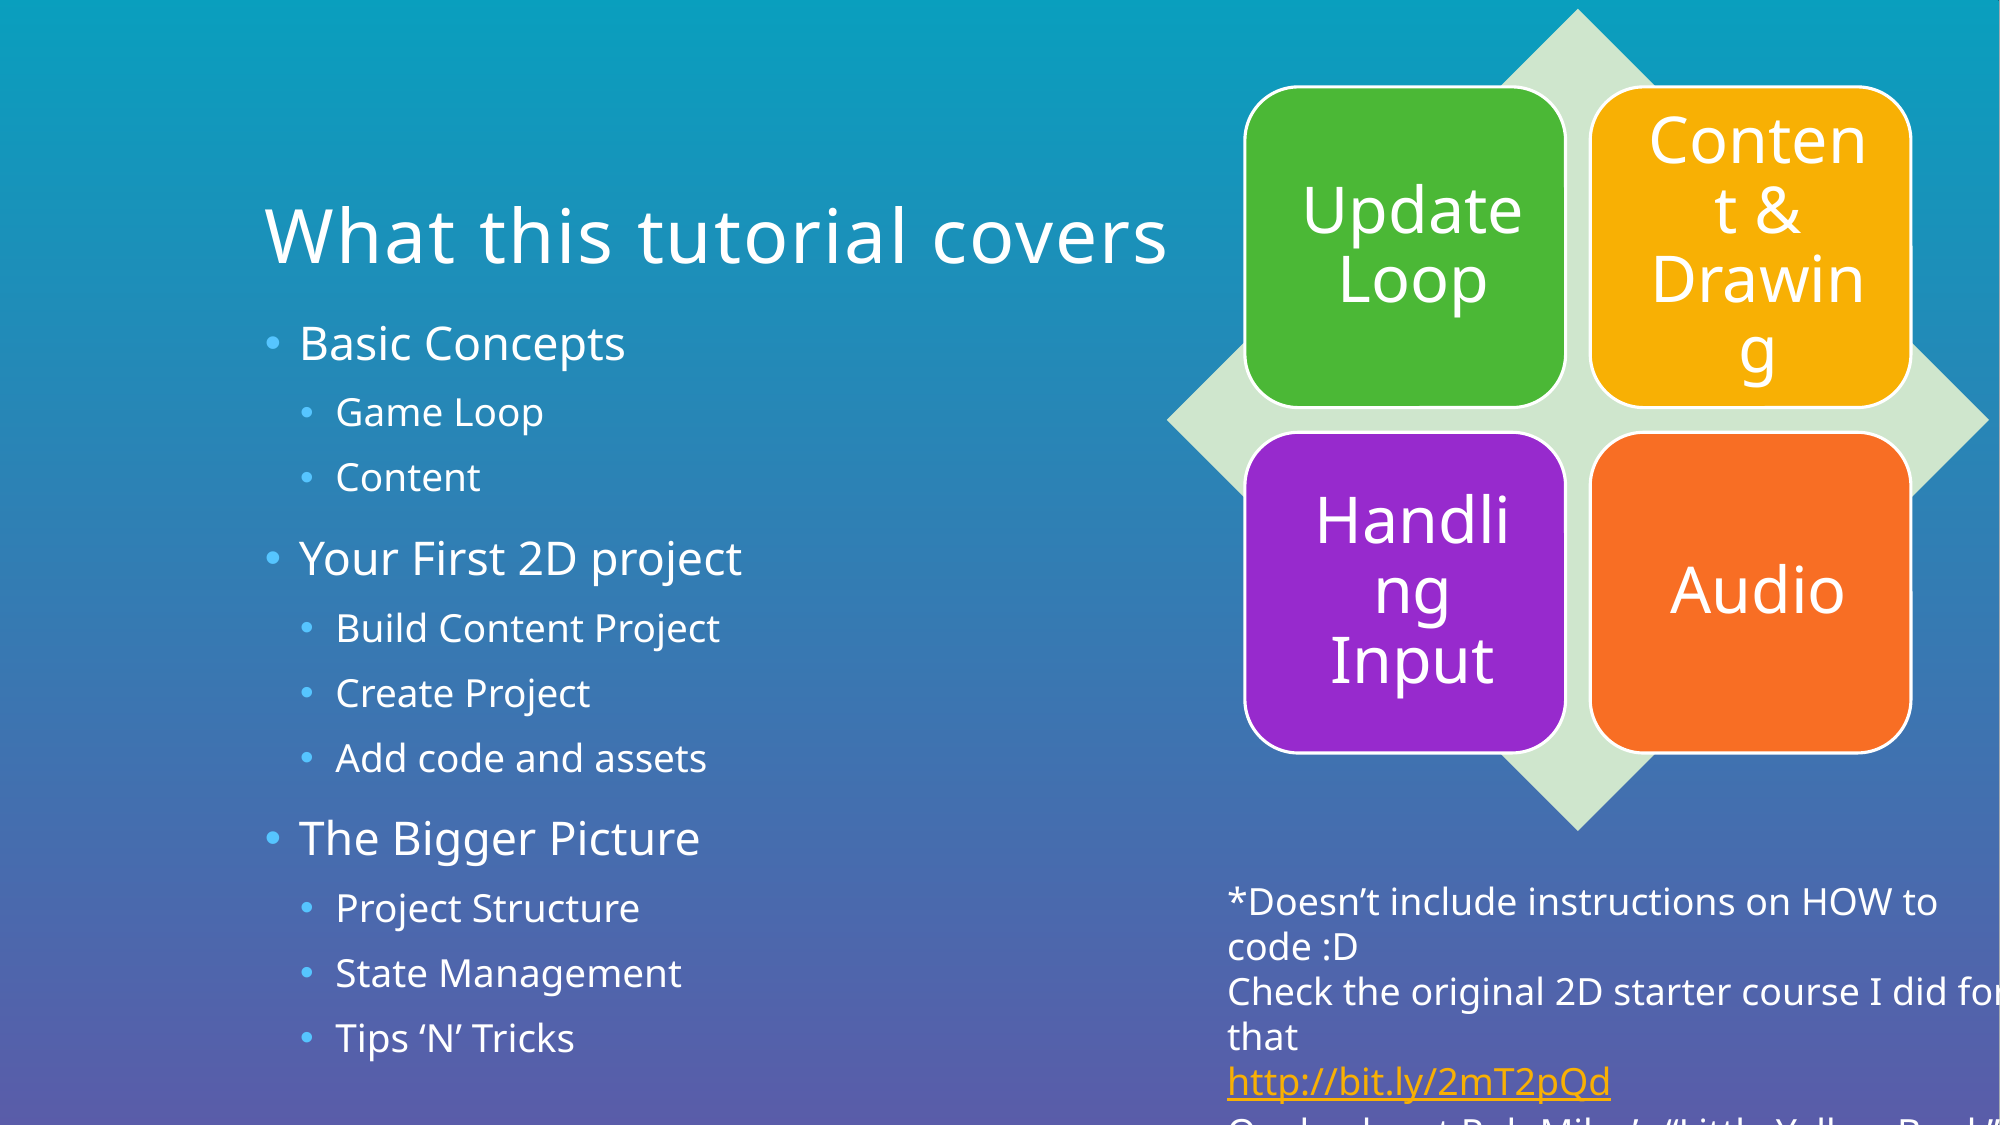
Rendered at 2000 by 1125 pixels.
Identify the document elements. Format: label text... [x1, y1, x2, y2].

list Basic Concepts Game Loop Content Your First 2D project Build Content Project Create Project Add code and assets The Bigger Picture Project Structure State Management Tips ‘N’ Tricks [249, 312, 1749, 1071]
title What this tutorial covers [249, 62, 1002, 288]
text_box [1002, 8, 2000, 832]
text_box *Doesn’t include instructions on HOW to code :D Check the original 2D starter course I did for that http://bit.ly/2mT2pQd Or check out Rob Miles’s “Little Yellow Book” http://www.csharpcourse.com/ [1212, 870, 2000, 1125]
